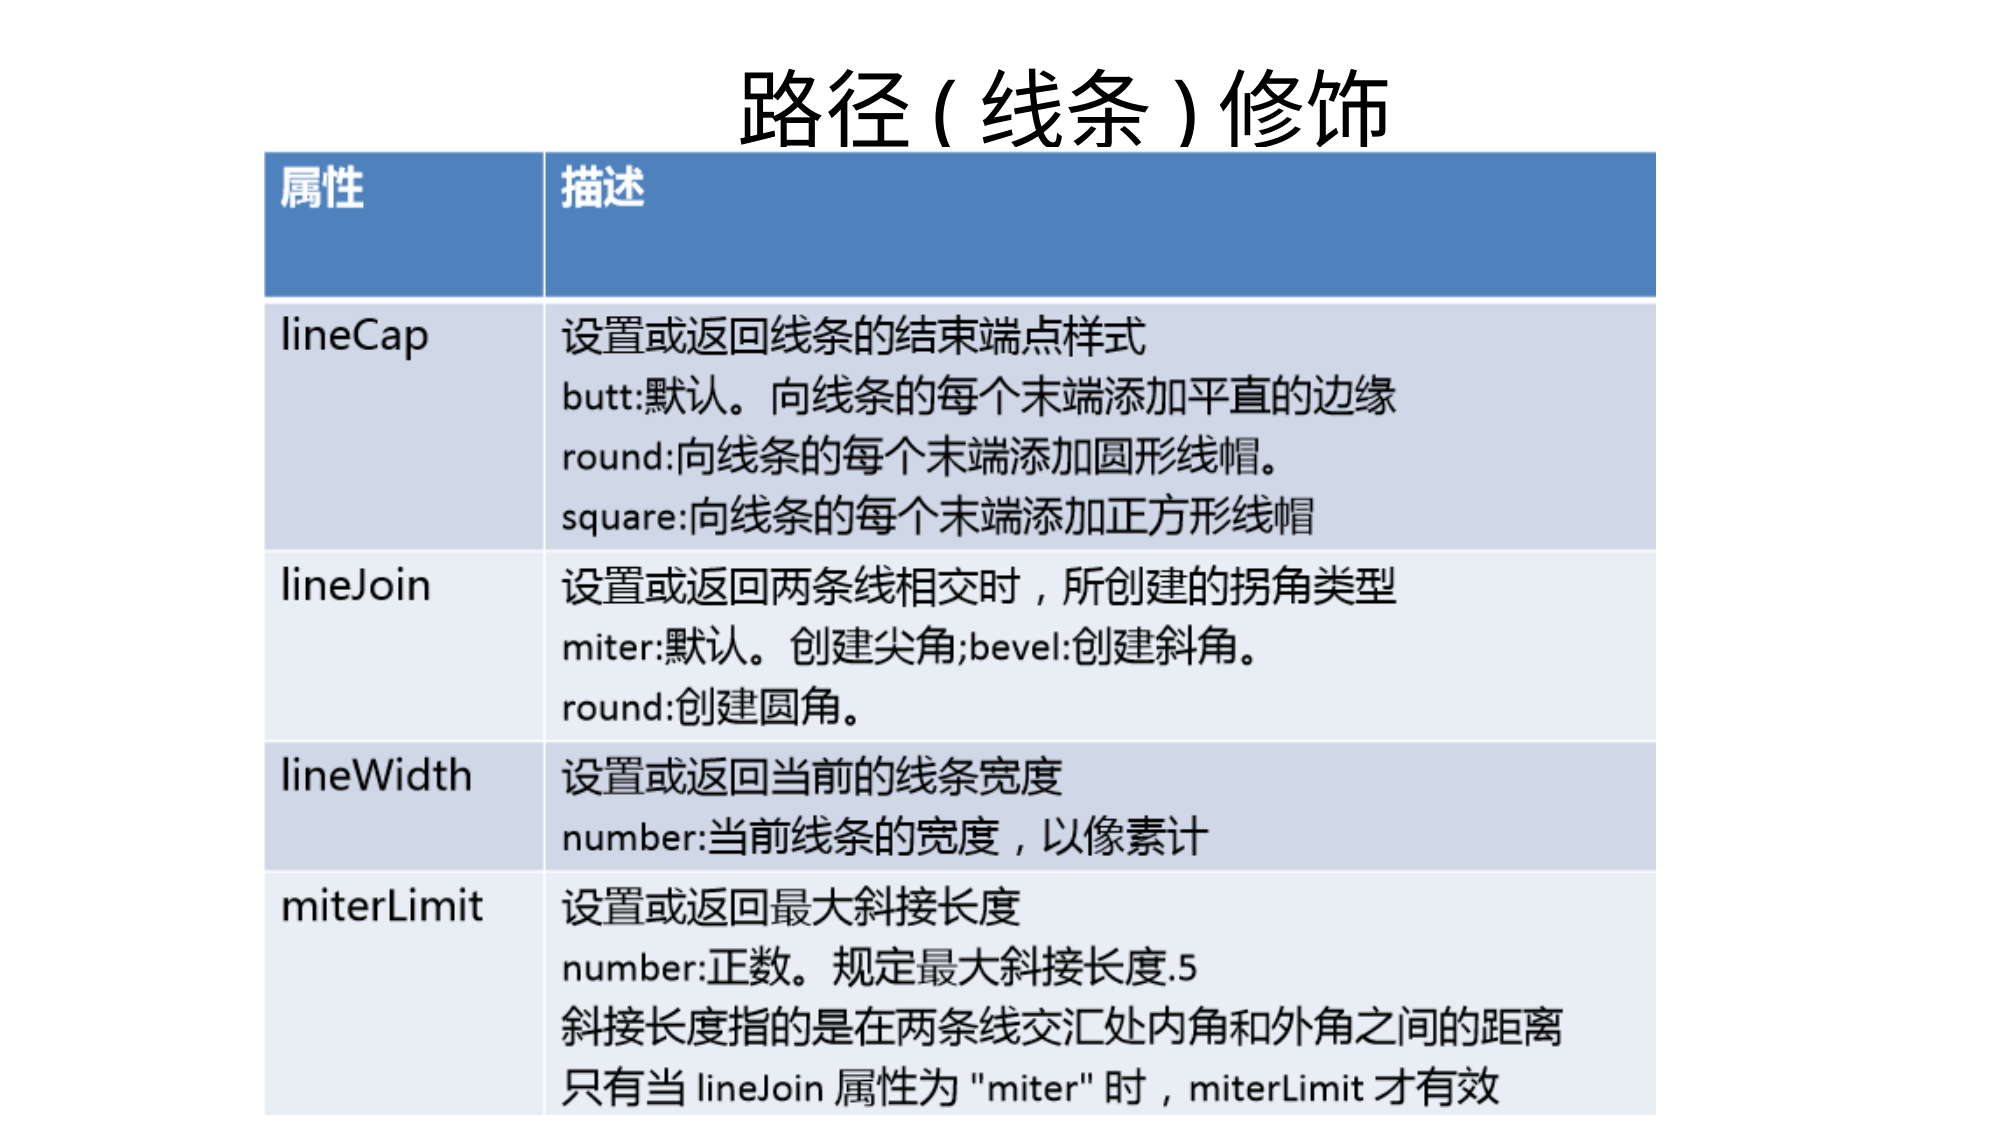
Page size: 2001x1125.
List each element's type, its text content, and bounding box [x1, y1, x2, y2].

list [264, 147, 1656, 1115]
title 路径(线条)修饰 [137, 59, 1863, 170]
